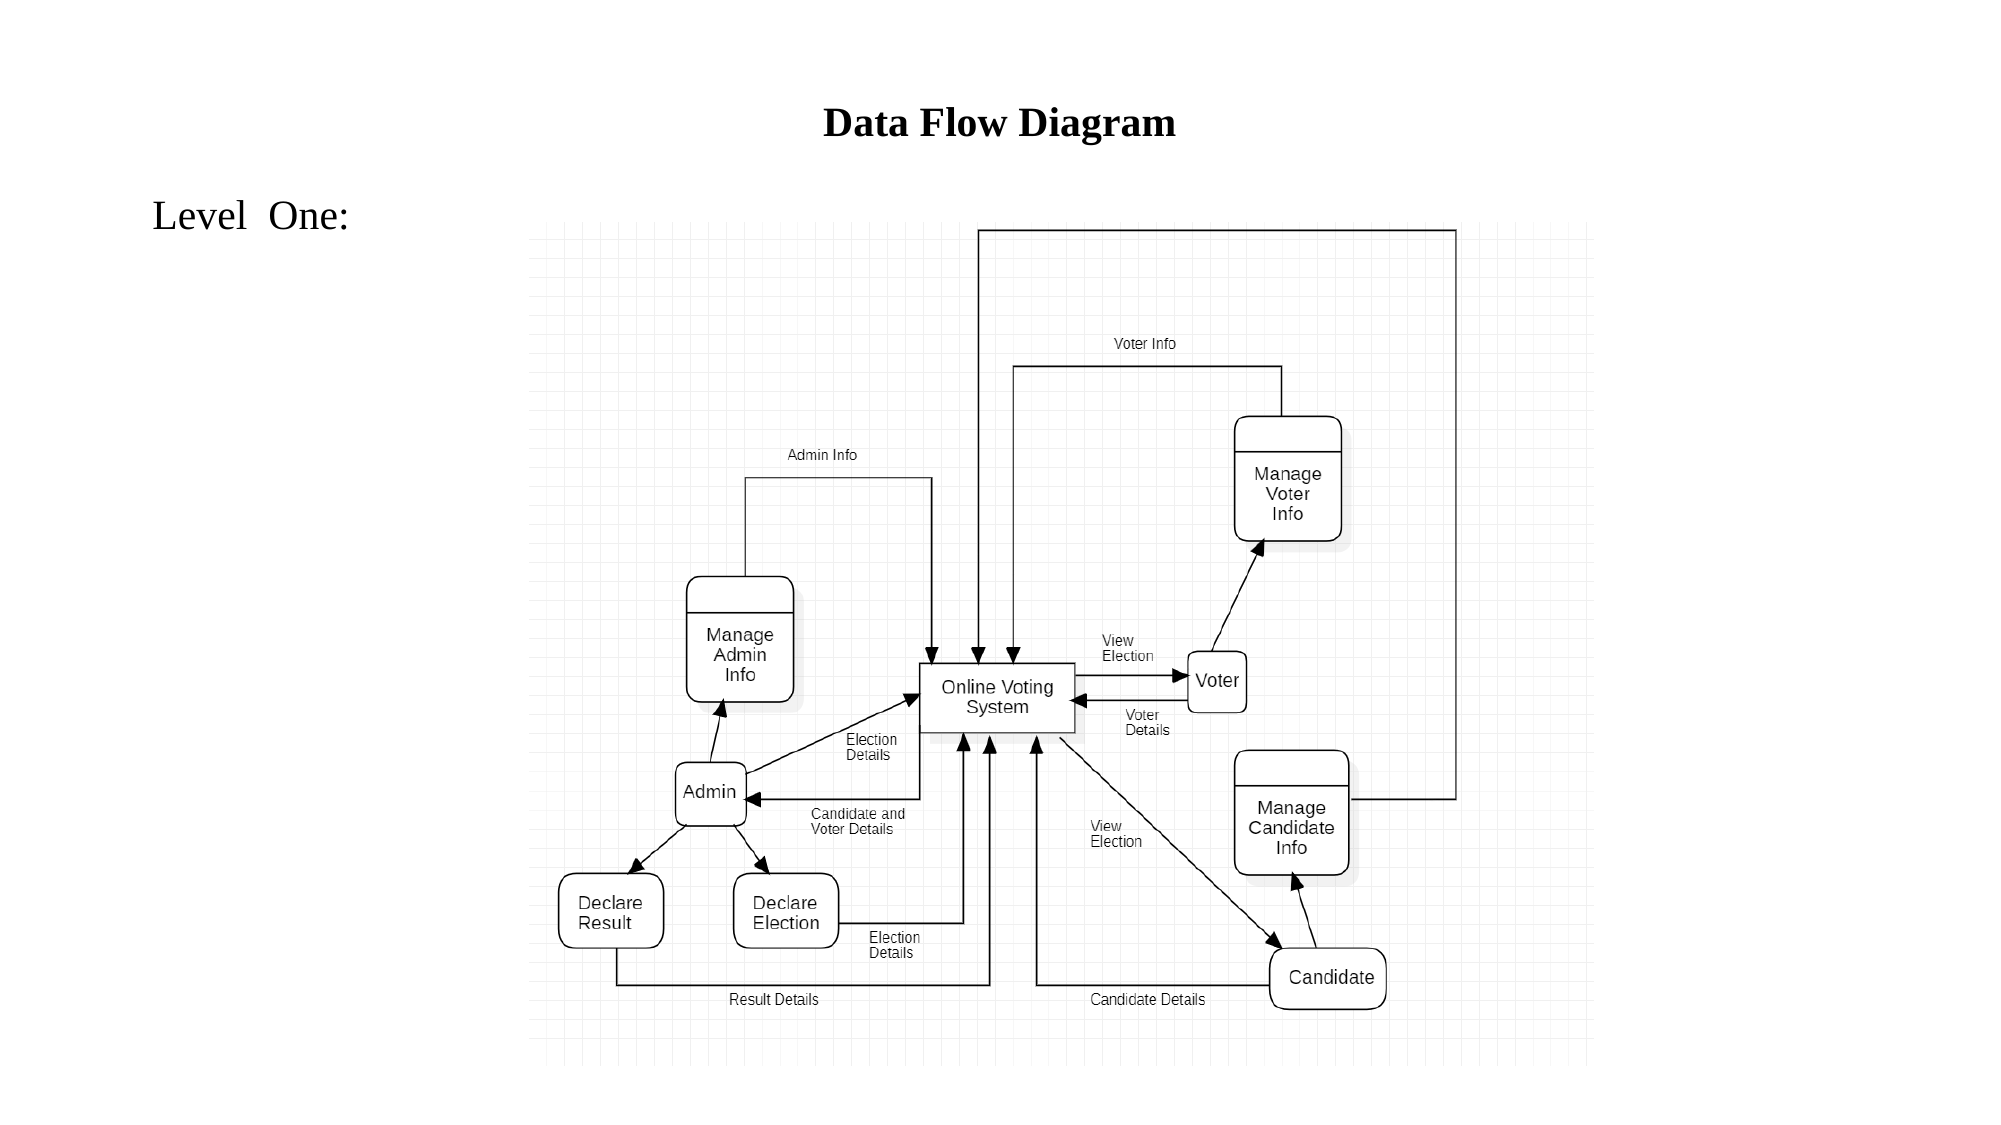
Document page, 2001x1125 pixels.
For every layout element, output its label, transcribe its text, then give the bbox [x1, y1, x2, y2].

title Data Flow Diagram [137, 59, 1863, 186]
picture [529, 222, 1594, 1066]
list Level One: [137, 186, 1863, 1078]
